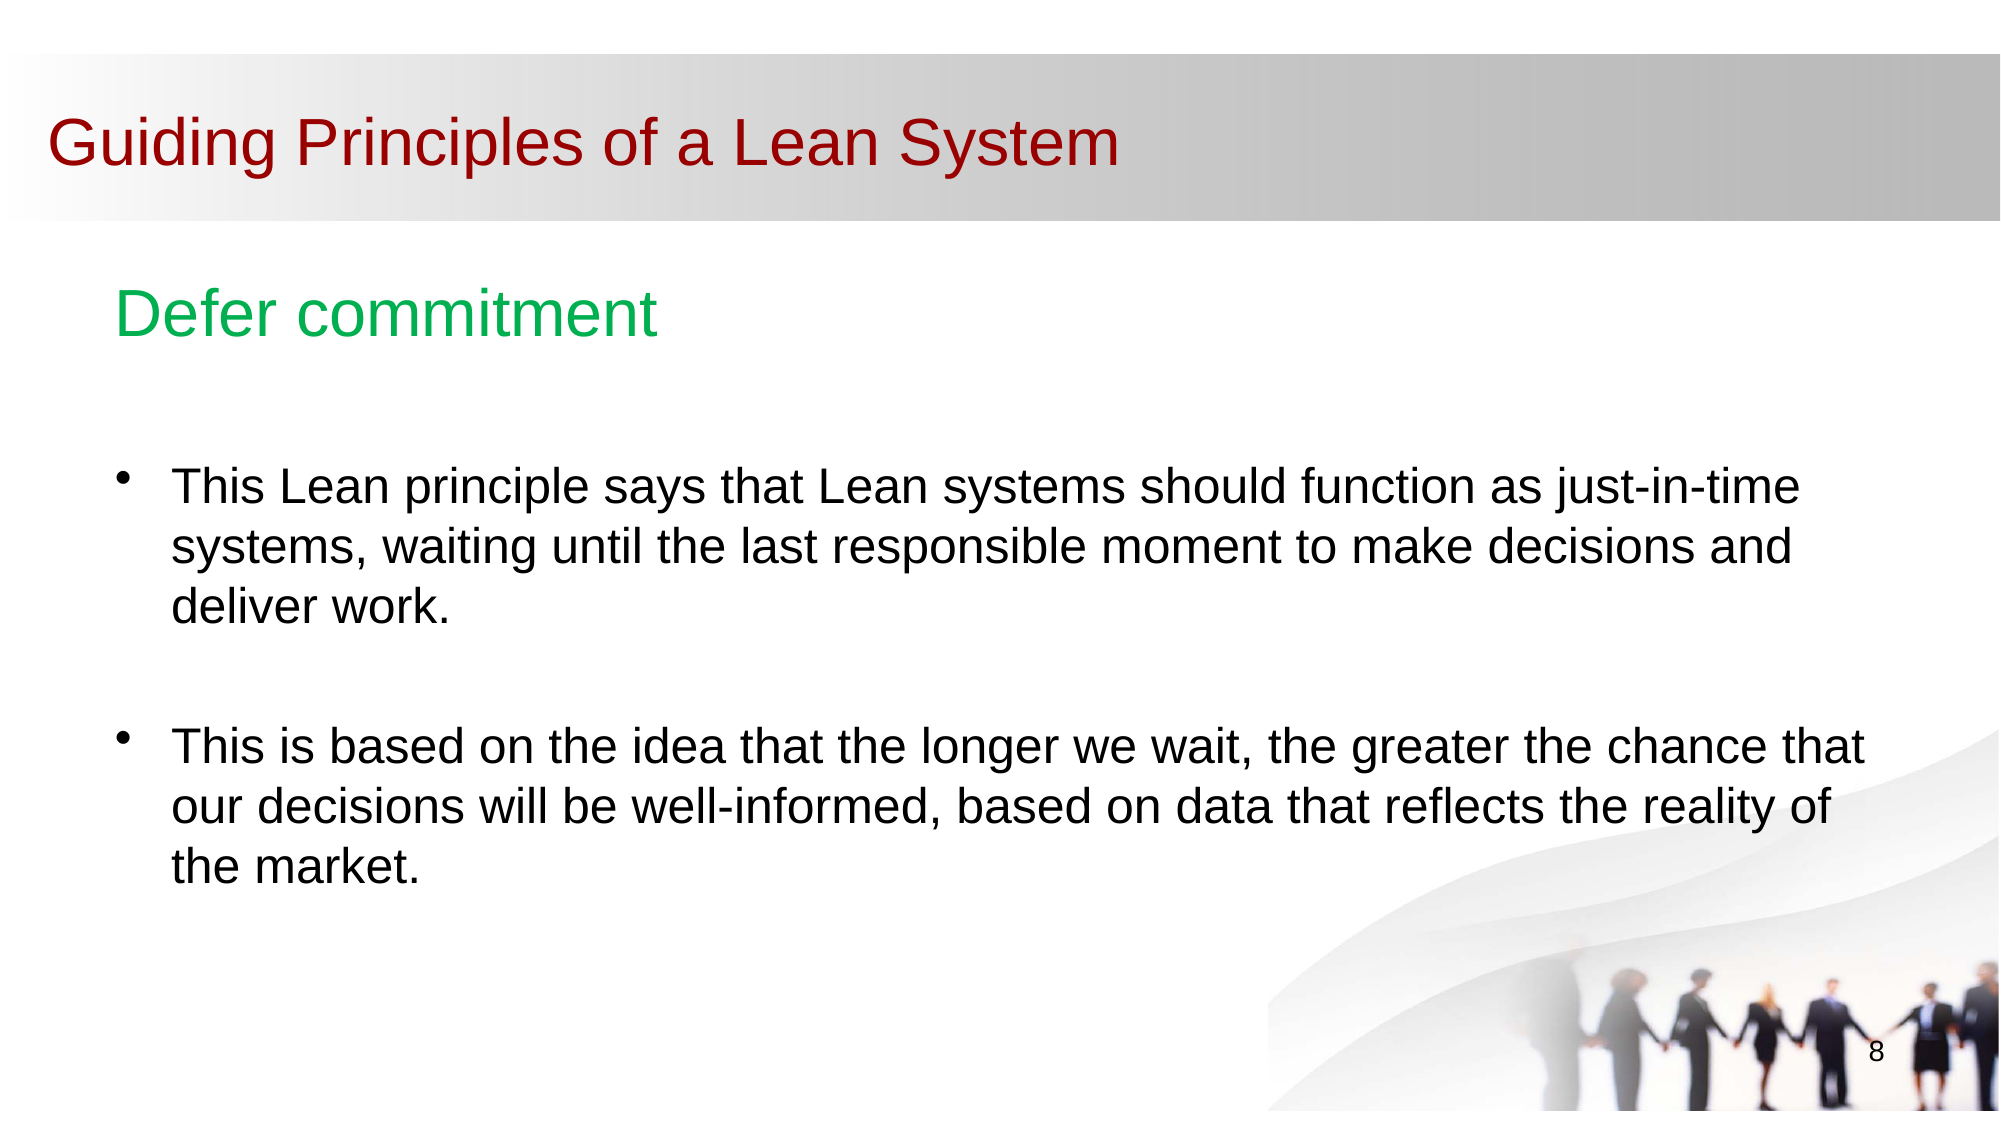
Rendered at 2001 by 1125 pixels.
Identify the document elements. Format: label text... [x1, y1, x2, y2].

list Defer commitment This Lean principle says that Lean systems should function as just-in-time systems, waiting until the last responsible moment to make decisions and deliver work. This is based on the idea that the longer we wait, the greater the chance that our decisions will be well-informed, based on data that reflects the reality of the market. [99, 262, 1901, 1006]
picture [1268, 728, 1999, 1111]
slide_number 8 [1433, 1024, 1900, 1103]
title Guiding Principles of a Lean System [0, 44, 1901, 233]
